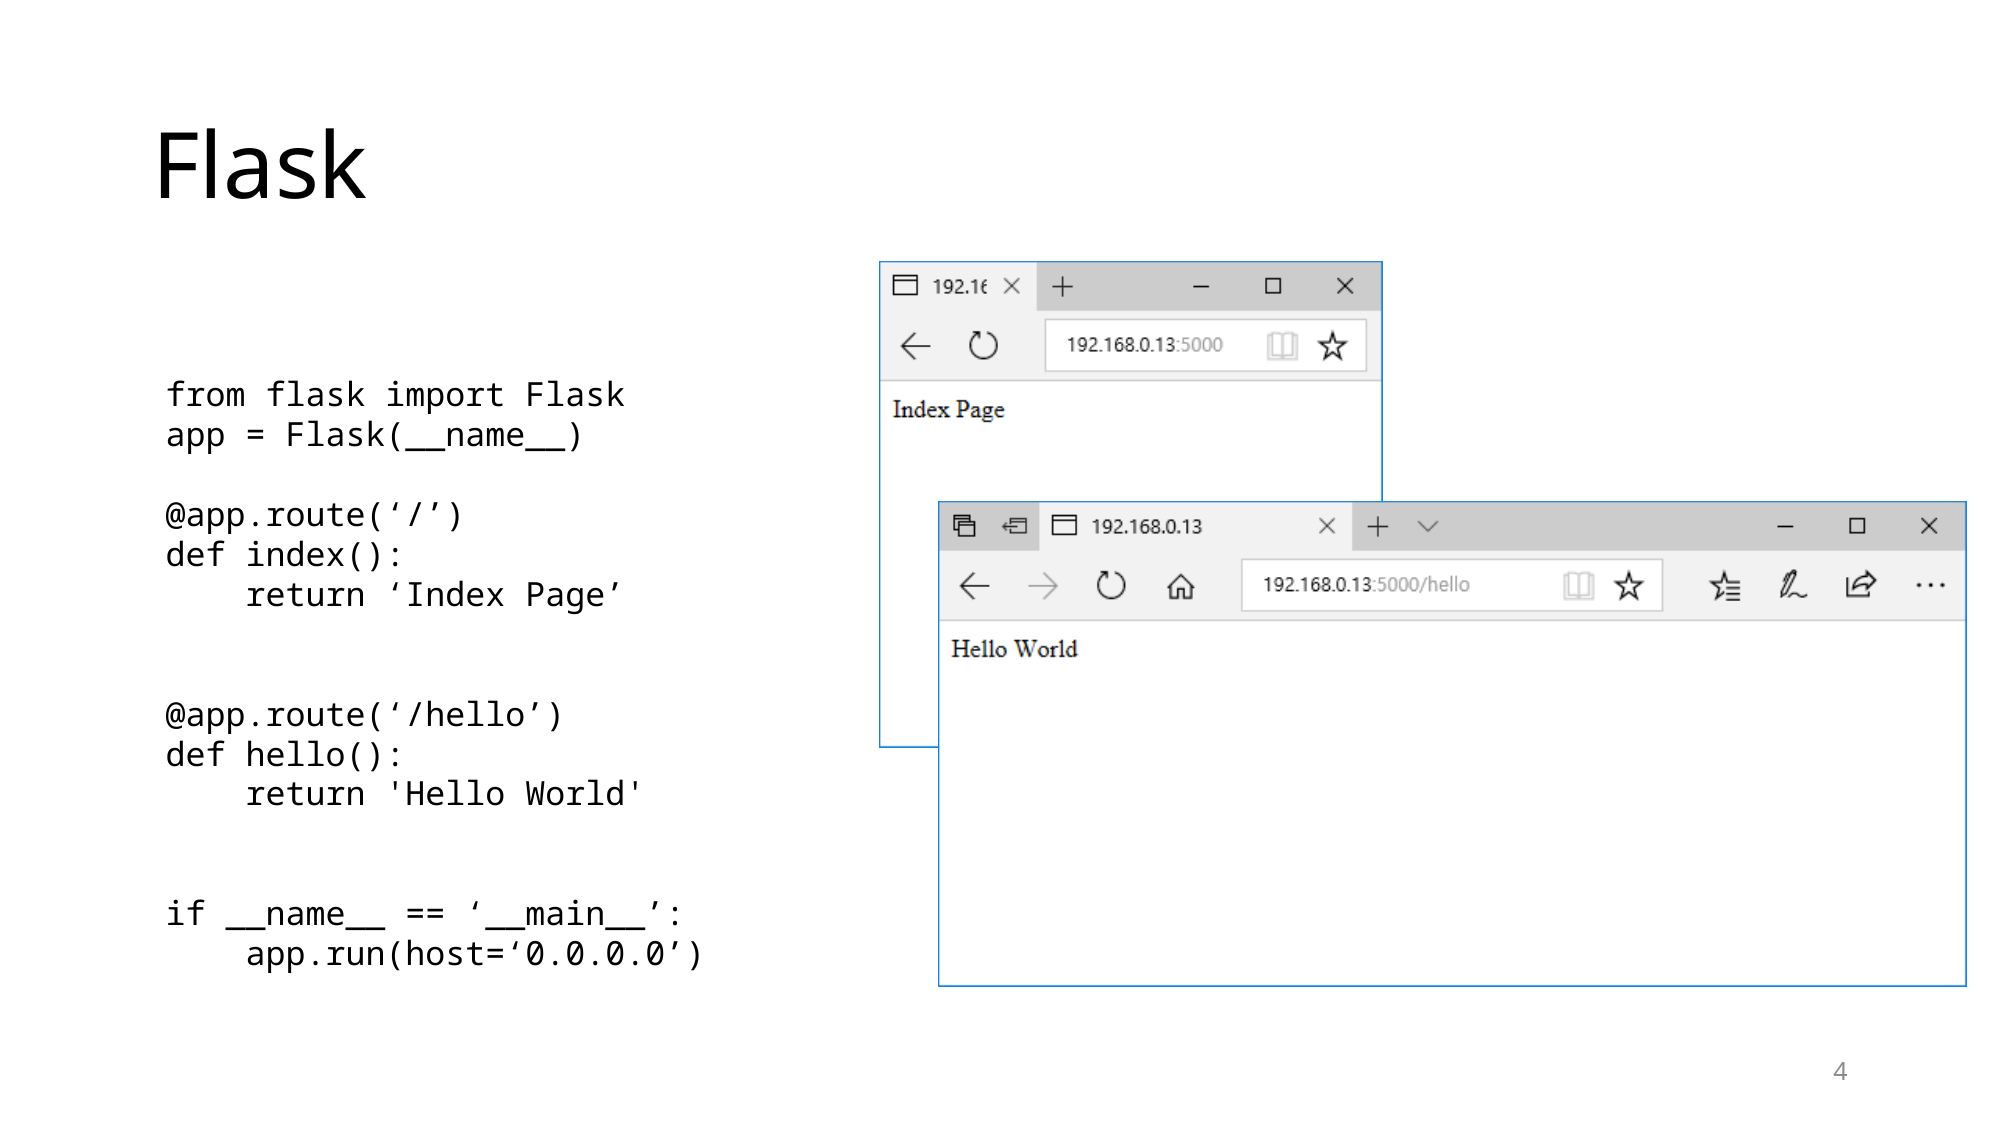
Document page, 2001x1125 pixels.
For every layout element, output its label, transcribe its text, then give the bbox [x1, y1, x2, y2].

text_box from flask import Flask app = Flask(__name__) @app.route(‘/’) def index(): return ‘Index Page’ @app.route(‘/hello’) def hello(): return 'Hello World' if __name__ == ‘__main__’: app.run(host=‘0.0.0.0’) [150, 365, 938, 980]
title Flask [137, 59, 1863, 278]
slide_number 4 [1412, 1042, 1863, 1103]
picture [879, 261, 1967, 988]
